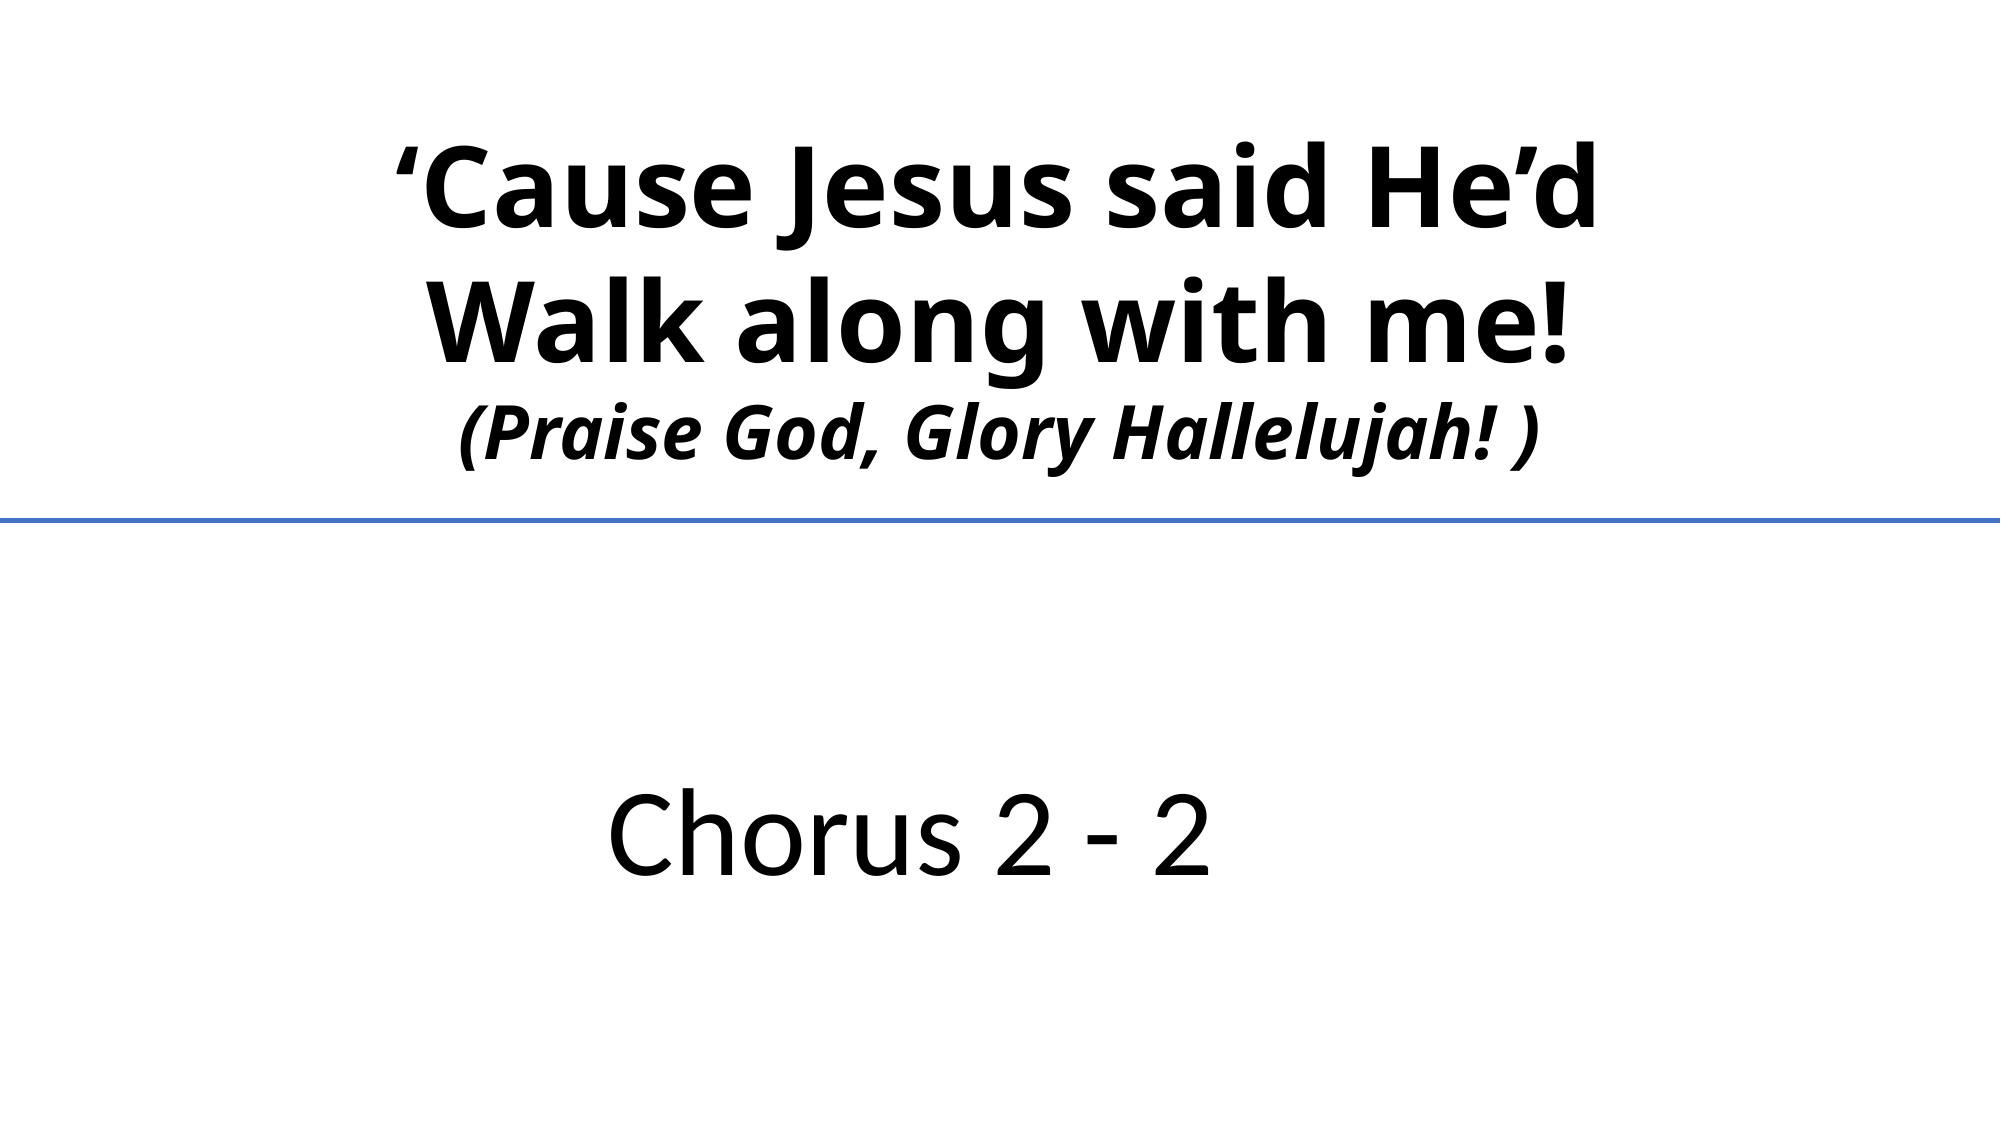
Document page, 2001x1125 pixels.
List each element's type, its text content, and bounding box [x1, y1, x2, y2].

text_box Chorus 2 - 2 [496, 743, 1326, 908]
text_box ‘Cause Jesus said He’d Walk along with me! (Praise God, Glory Hallelujah! ) [33, 107, 1967, 483]
